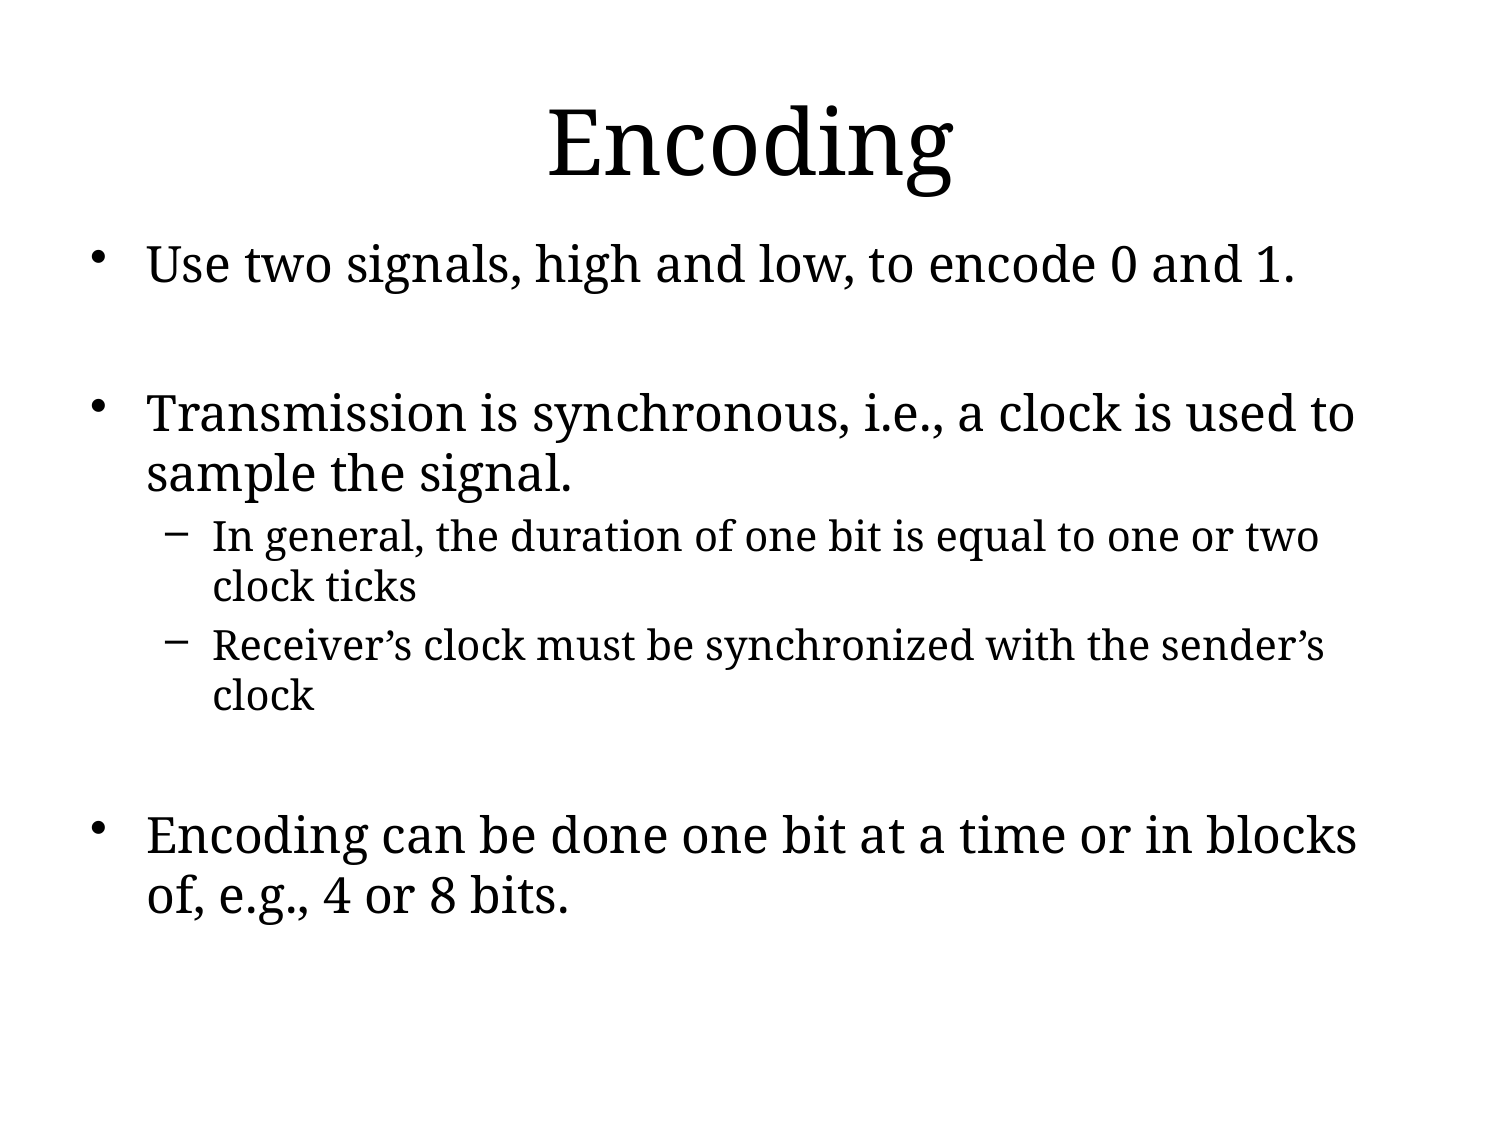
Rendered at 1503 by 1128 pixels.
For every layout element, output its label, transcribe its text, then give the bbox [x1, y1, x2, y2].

list Use two signals, high and low, to encode 0 and 1. Transmission is synchronous, i.e., a clock is used to sample the signal. In general, the duration of one bit is equal to one or two clock ticks Receiver’s clock must be synchronized with the sender’s clock Encoding can be done one bit at a time or in blocks of, e.g., 4 or 8 bits. [75, 224, 1425, 975]
title Encoding [75, 45, 1428, 234]
